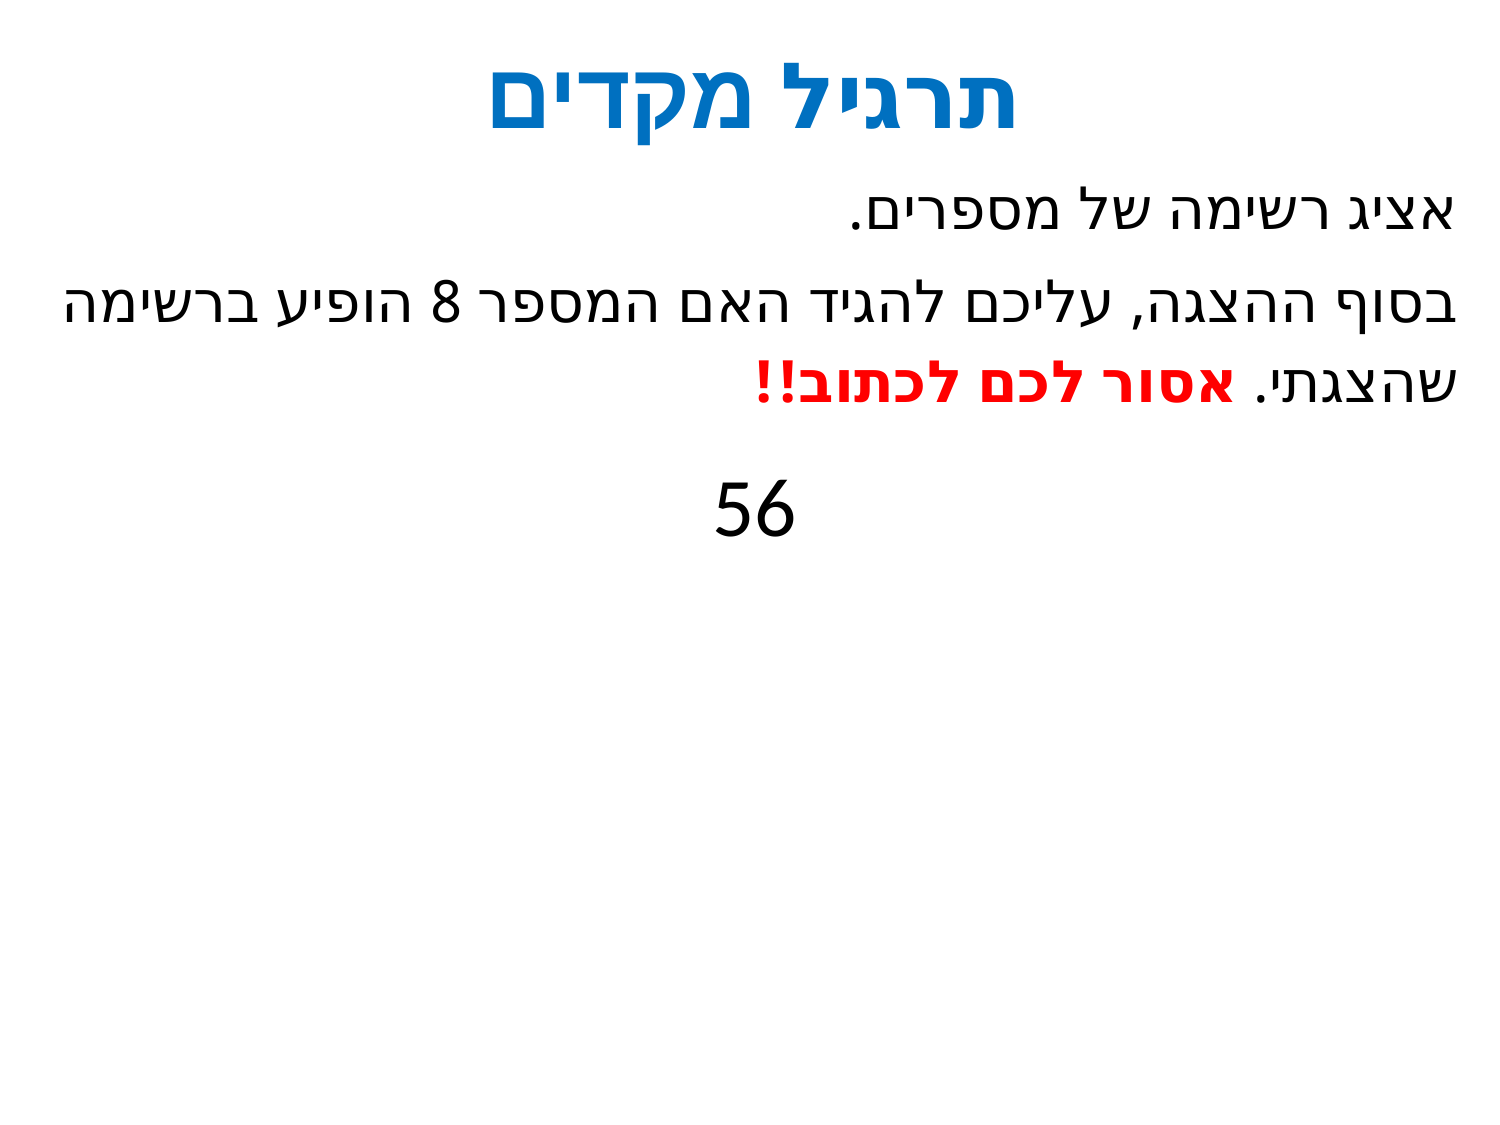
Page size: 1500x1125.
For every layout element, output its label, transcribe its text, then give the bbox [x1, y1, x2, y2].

title תרגיל מקדים [34, 0, 1474, 153]
text_box אציג רשימה של מספרים. בסוף ההצגה, עליכם להגיד האם המספר 8 הופיע ברשימה שהצגתי. אסור לכם לכתוב!! [34, 153, 1474, 705]
text_box 56 [697, 430, 845, 561]
